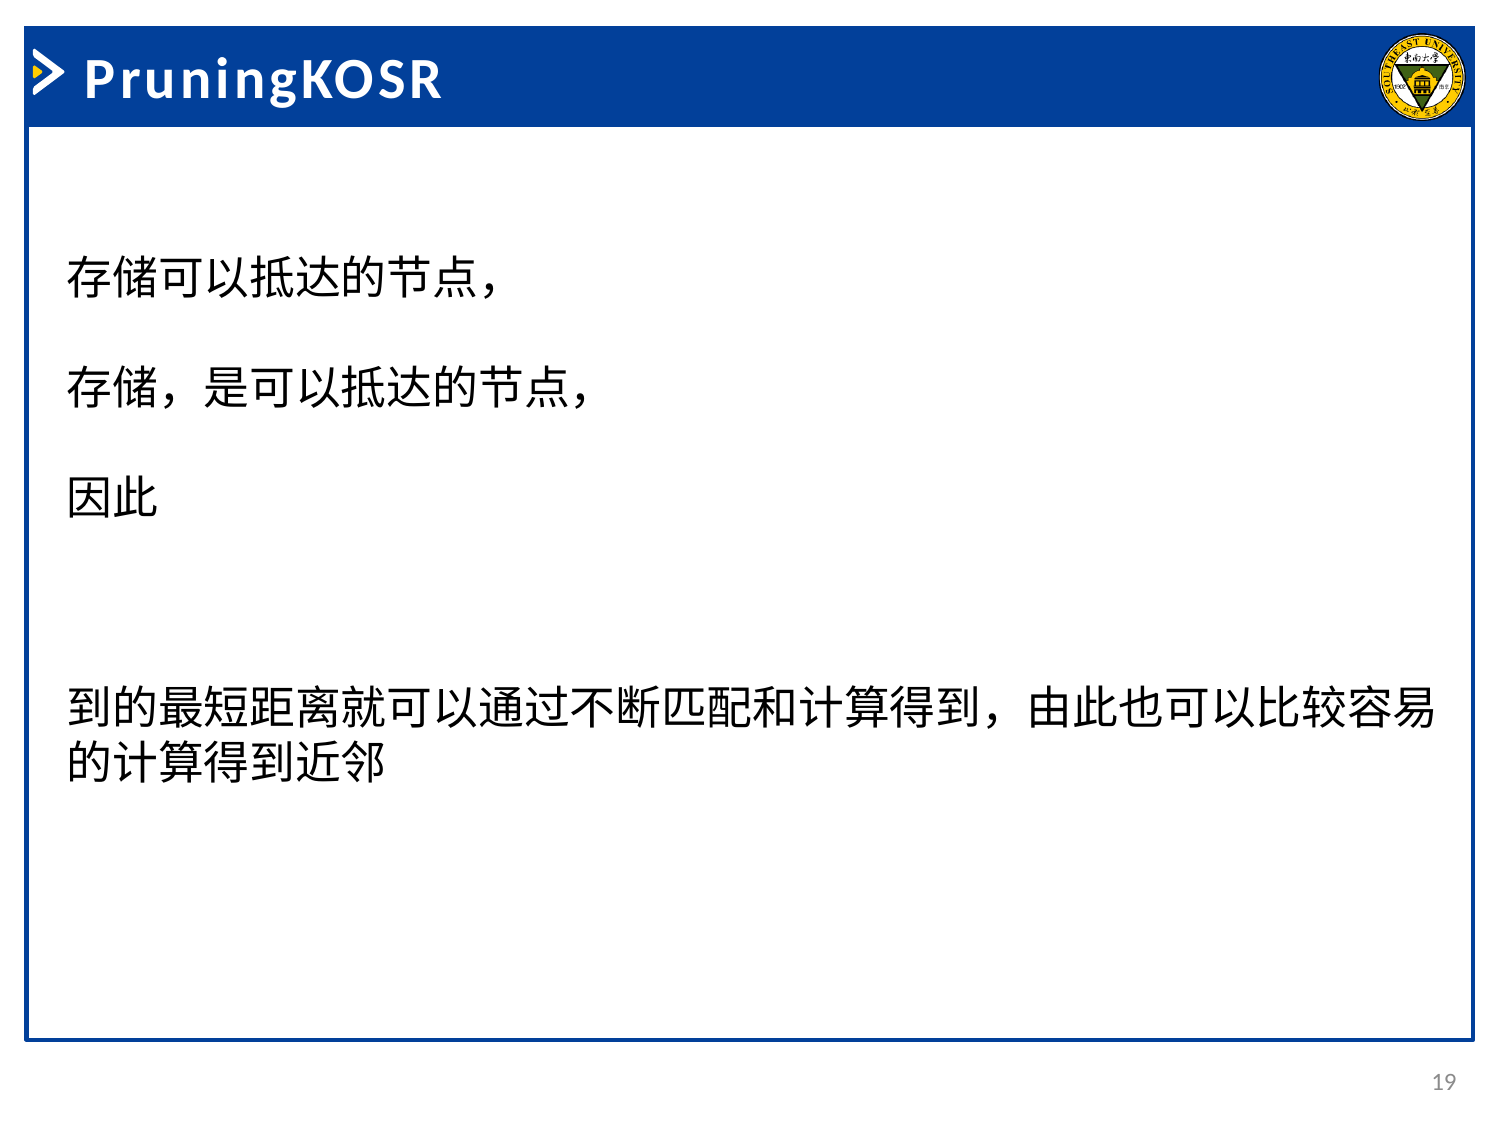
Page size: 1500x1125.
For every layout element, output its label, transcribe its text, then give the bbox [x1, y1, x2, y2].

text_box PruningKOSR [70, 32, 605, 118]
picture [1378, 33, 1467, 121]
slide_number 19 [1382, 1051, 1472, 1111]
